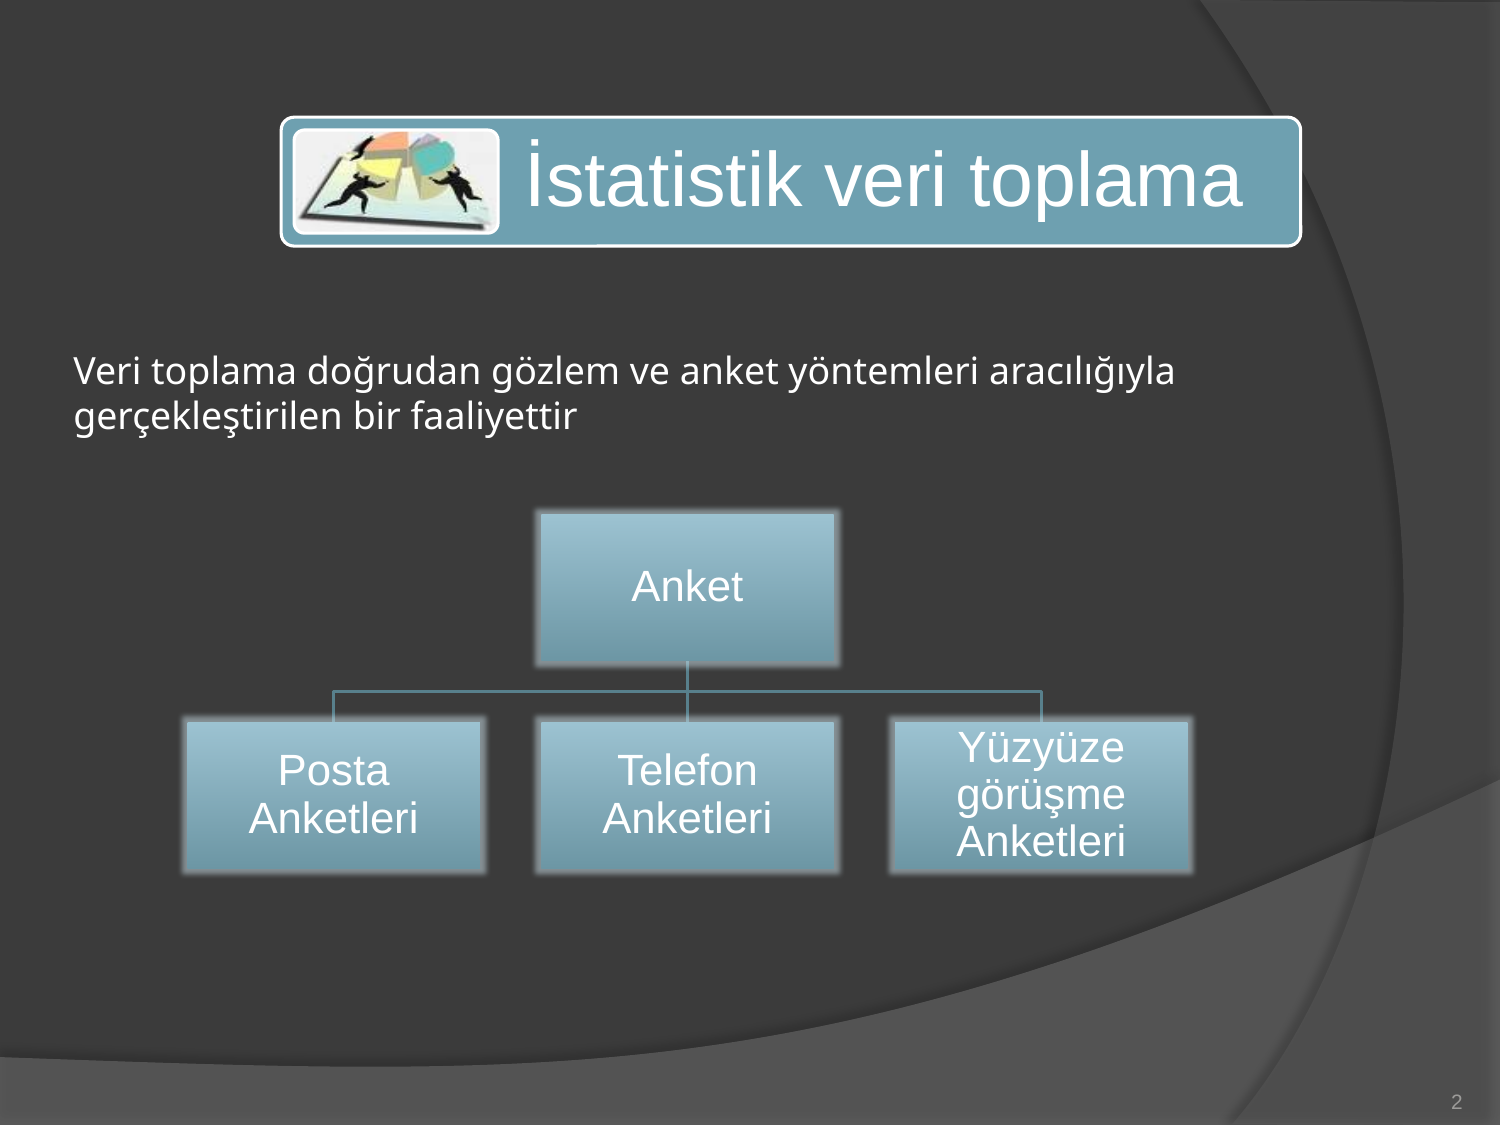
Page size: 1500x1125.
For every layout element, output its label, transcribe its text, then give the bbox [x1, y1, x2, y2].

text_box Veri toplama doğrudan gözlem ve anket yöntemleri aracılığıyla gerçekleştirilen bir faaliyettir [58, 339, 1418, 445]
slide_number 2 [1337, 1053, 1463, 1114]
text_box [187, 503, 1188, 880]
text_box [280, 116, 1301, 247]
